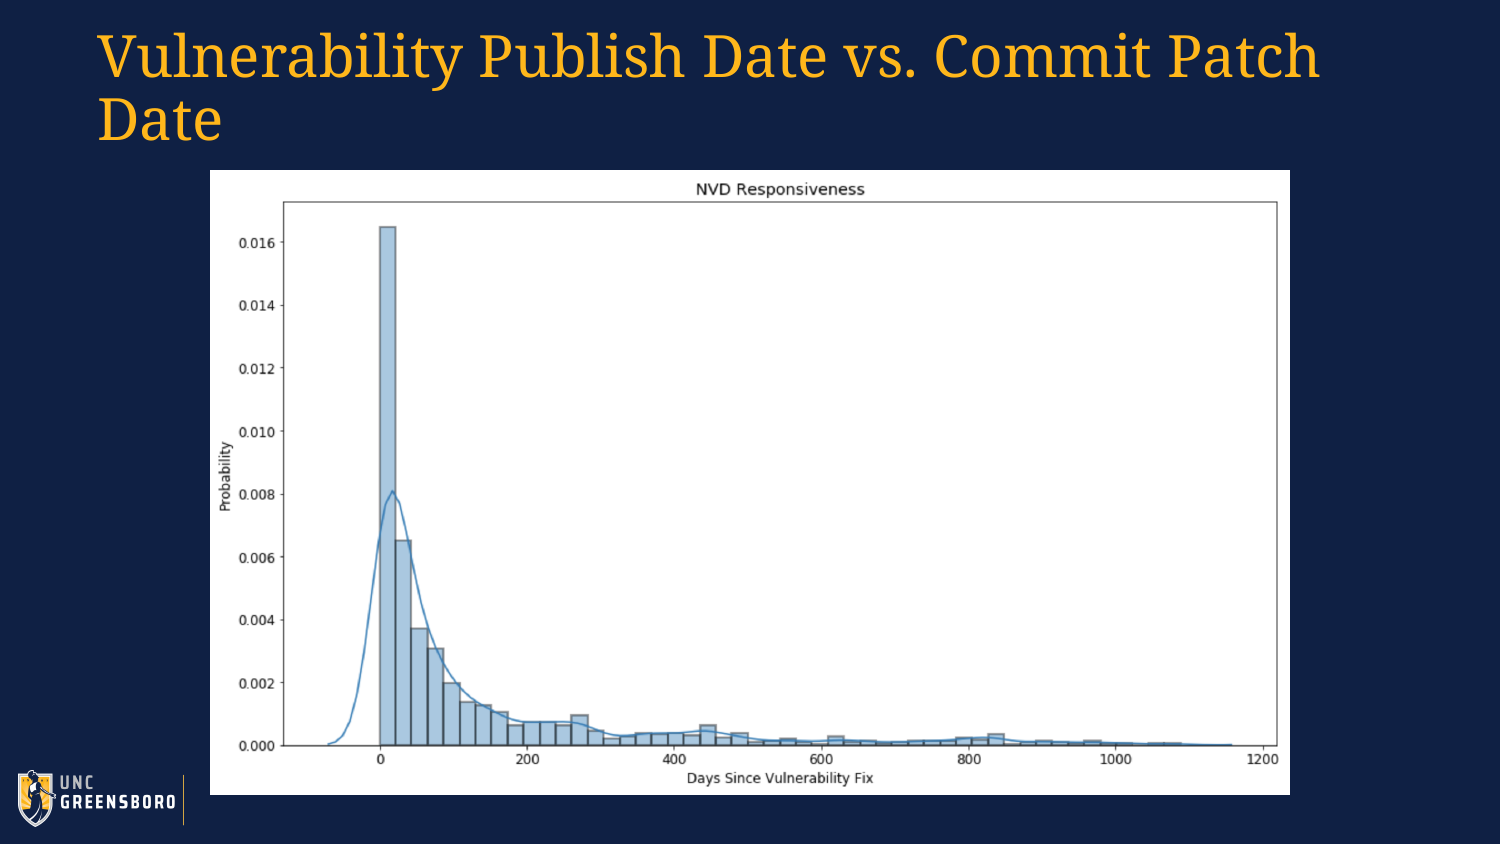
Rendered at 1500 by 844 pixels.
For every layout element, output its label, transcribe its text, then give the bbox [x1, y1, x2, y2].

title Vulnerability Publish Date vs. Commit Patch Date [82, 8, 1418, 172]
picture [18, 770, 184, 827]
picture [210, 170, 1290, 795]
